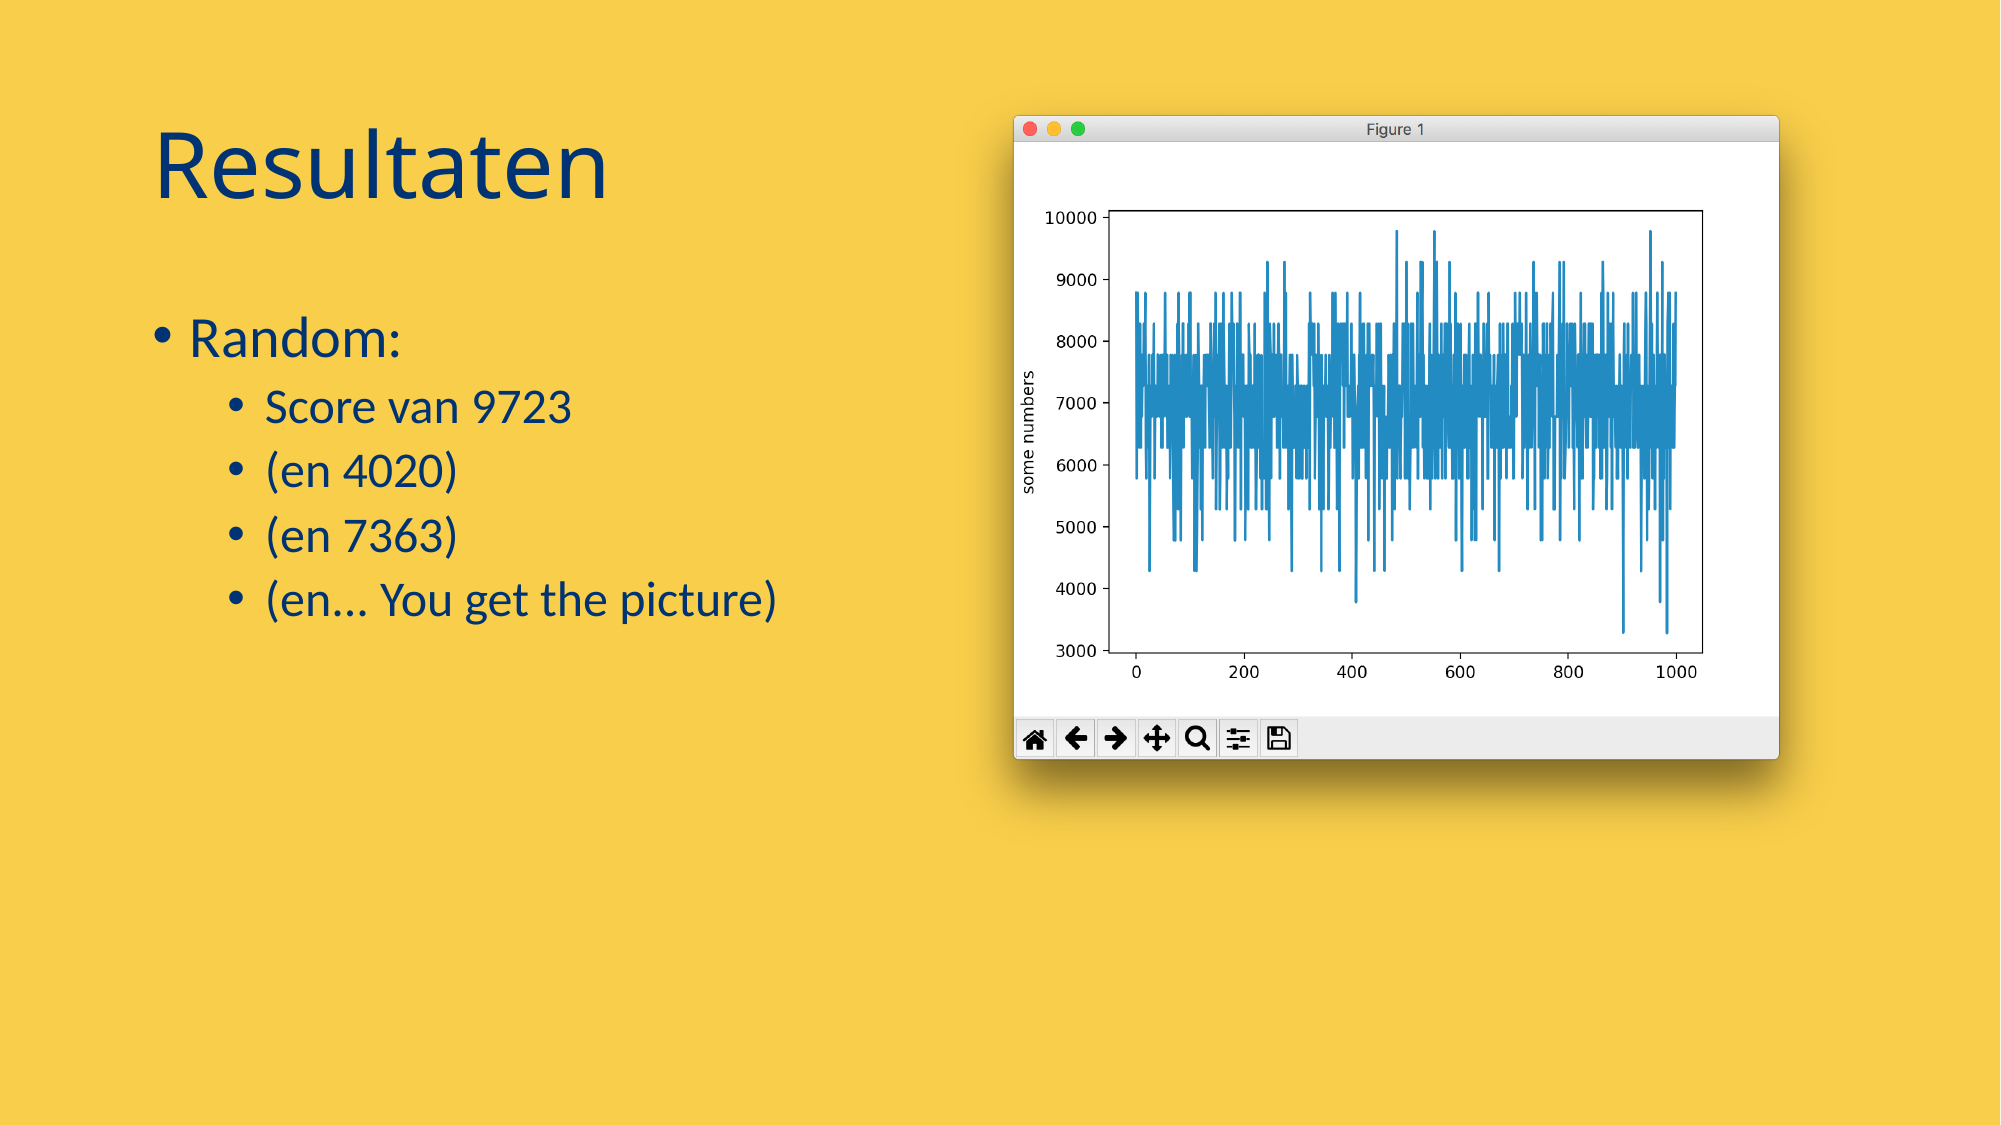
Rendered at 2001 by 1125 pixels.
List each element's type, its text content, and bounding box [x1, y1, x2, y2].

list Random: Score van 9723 (en 4020) (en 7363) (en... You get the picture) [137, 299, 1863, 1014]
title Resultaten [137, 59, 1863, 278]
picture [0, 0, 2001, 1125]
